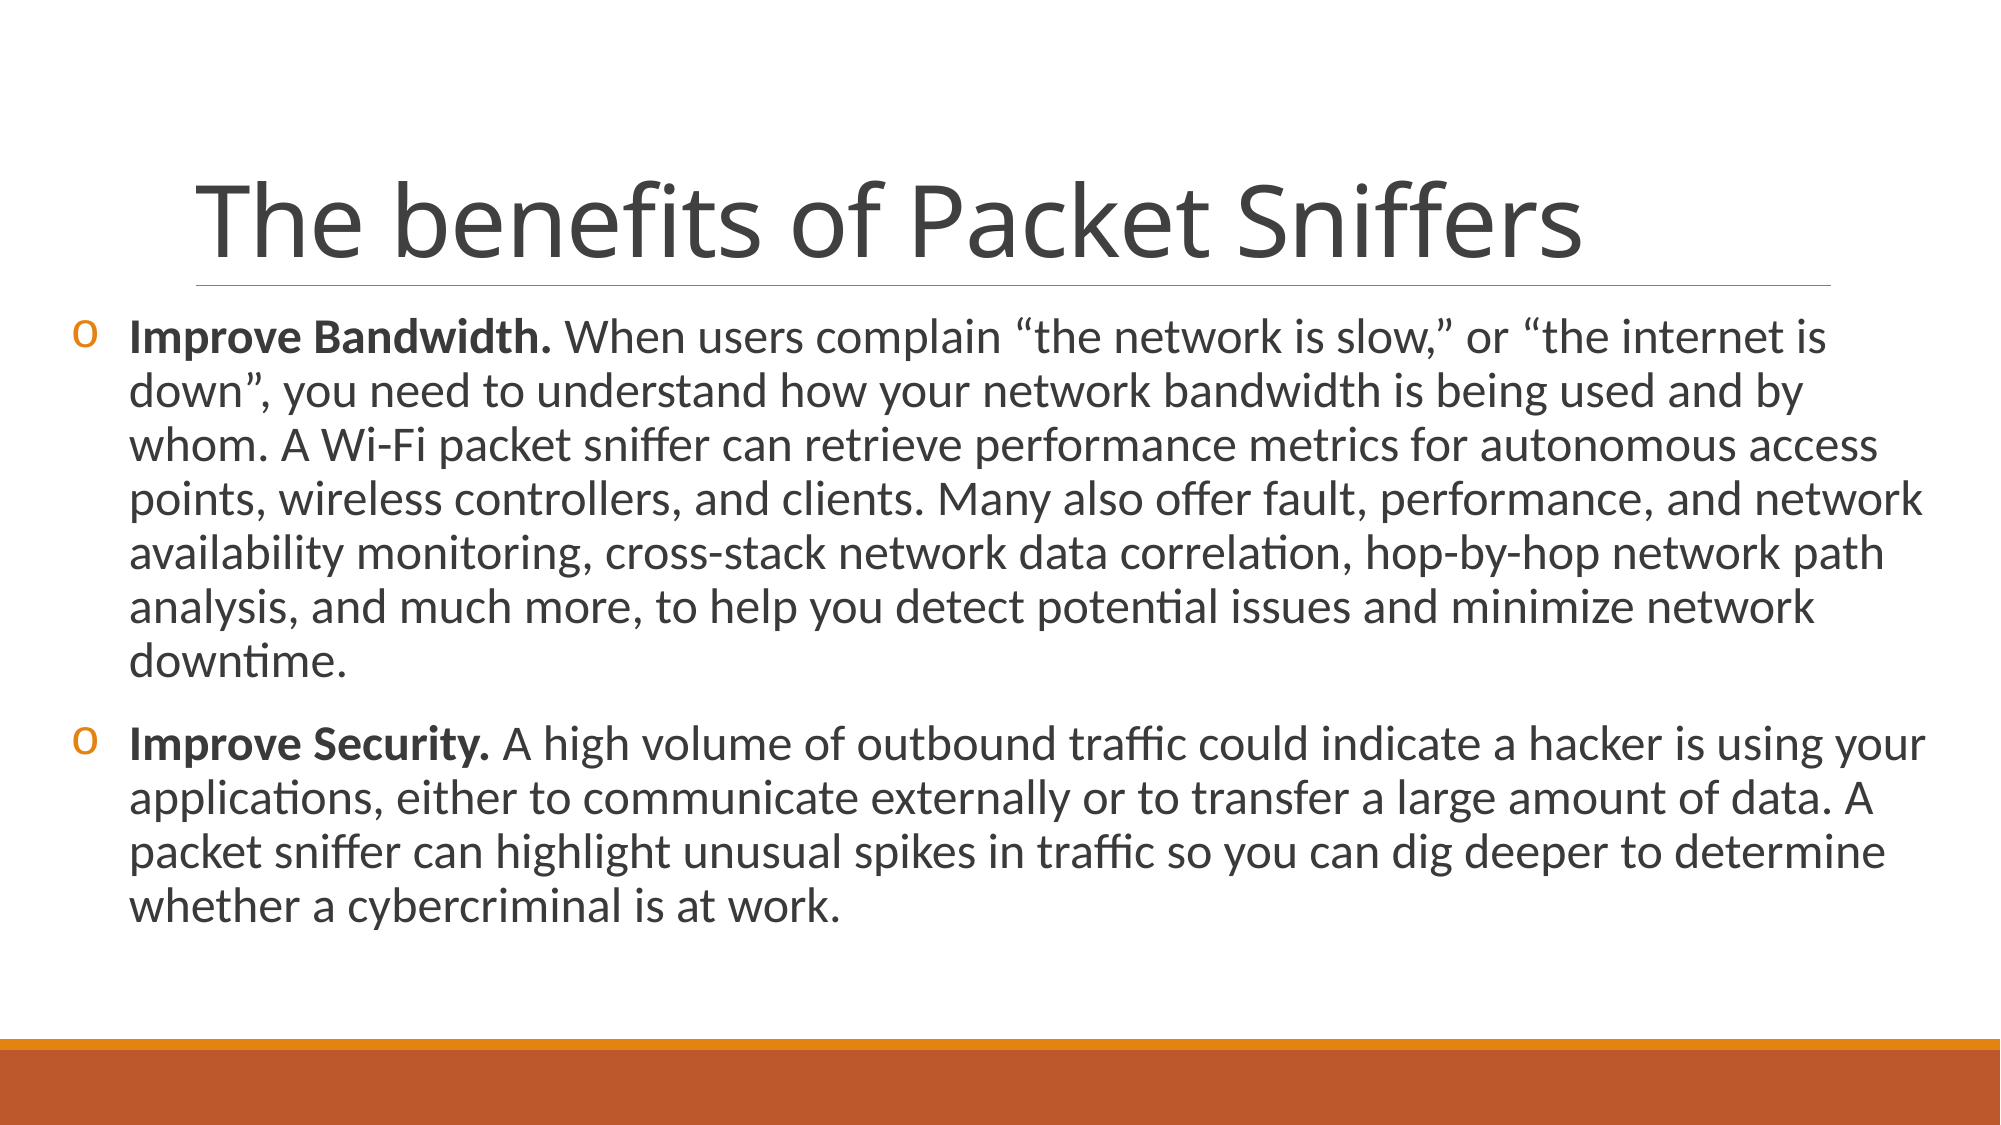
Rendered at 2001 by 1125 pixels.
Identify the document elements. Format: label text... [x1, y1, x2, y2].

title The benefits of Packet Sniffers [180, 47, 1830, 285]
list Improve Bandwidth. When users complain “the network is slow,” or “the internet is down”, you need to understand how your network bandwidth is being used and by whom. A Wi-Fi packet sniffer can retrieve performance metrics for autonomous access points, wireless controllers, and clients. Many also offer fault, performance, and network availability monitoring, cross-stack network data correlation, hop-by-hop network path analysis, and much more, to help you detect potential issues and minimize network downtime. Improve Security. A high volume of outbound traffic could indicate a hacker is using your applications, either to communicate externally or to transfer a large amount of data. A packet sniffer can highlight unusual spikes in traffic so you can dig deeper to determine whether a cybercriminal is at work. [70, 302, 1934, 1022]
